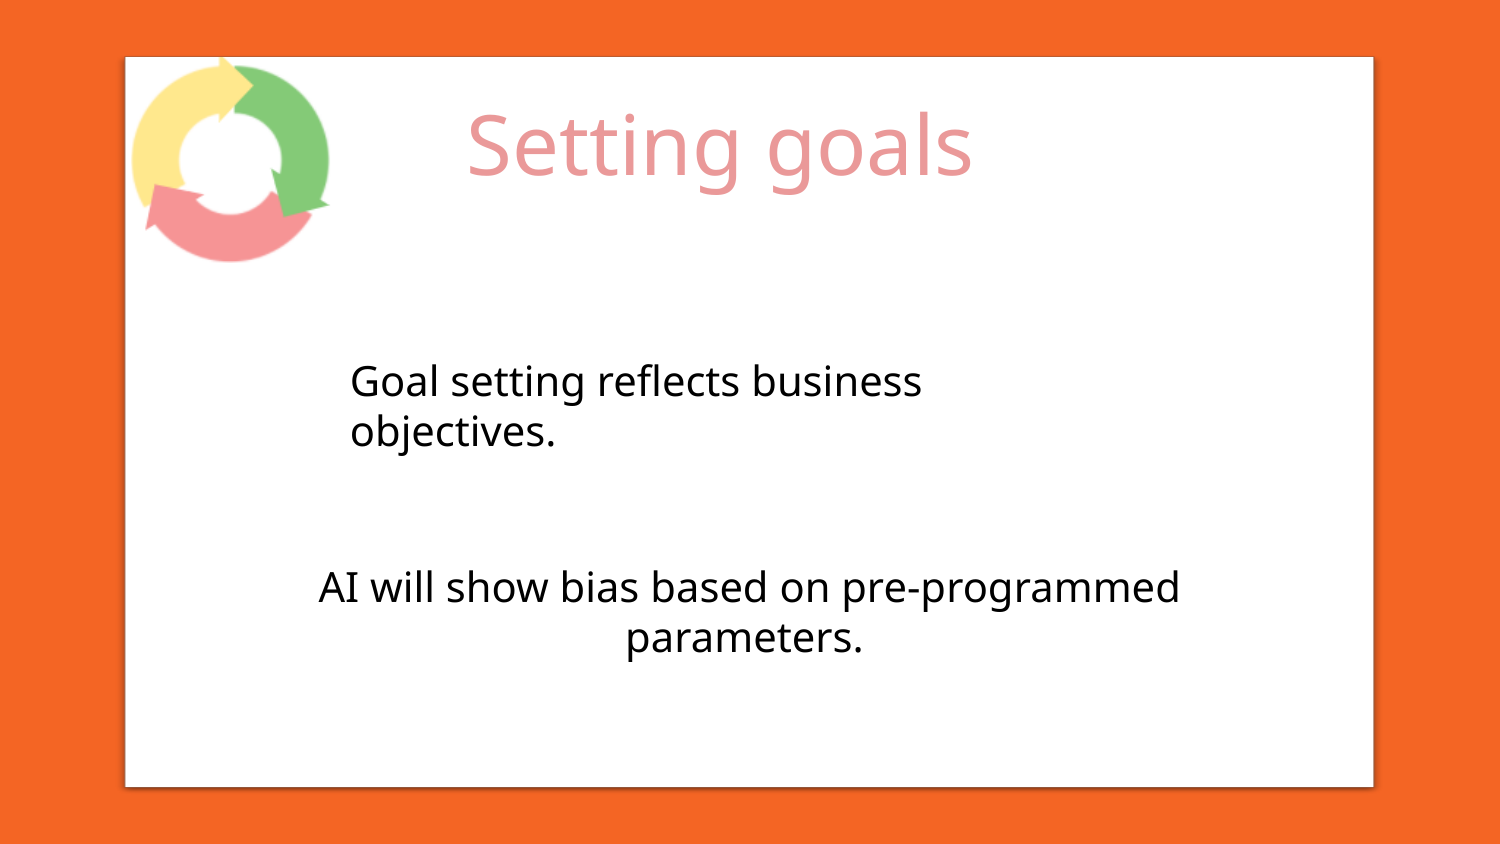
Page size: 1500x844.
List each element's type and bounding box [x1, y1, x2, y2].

picture [75, 26, 1425, 818]
